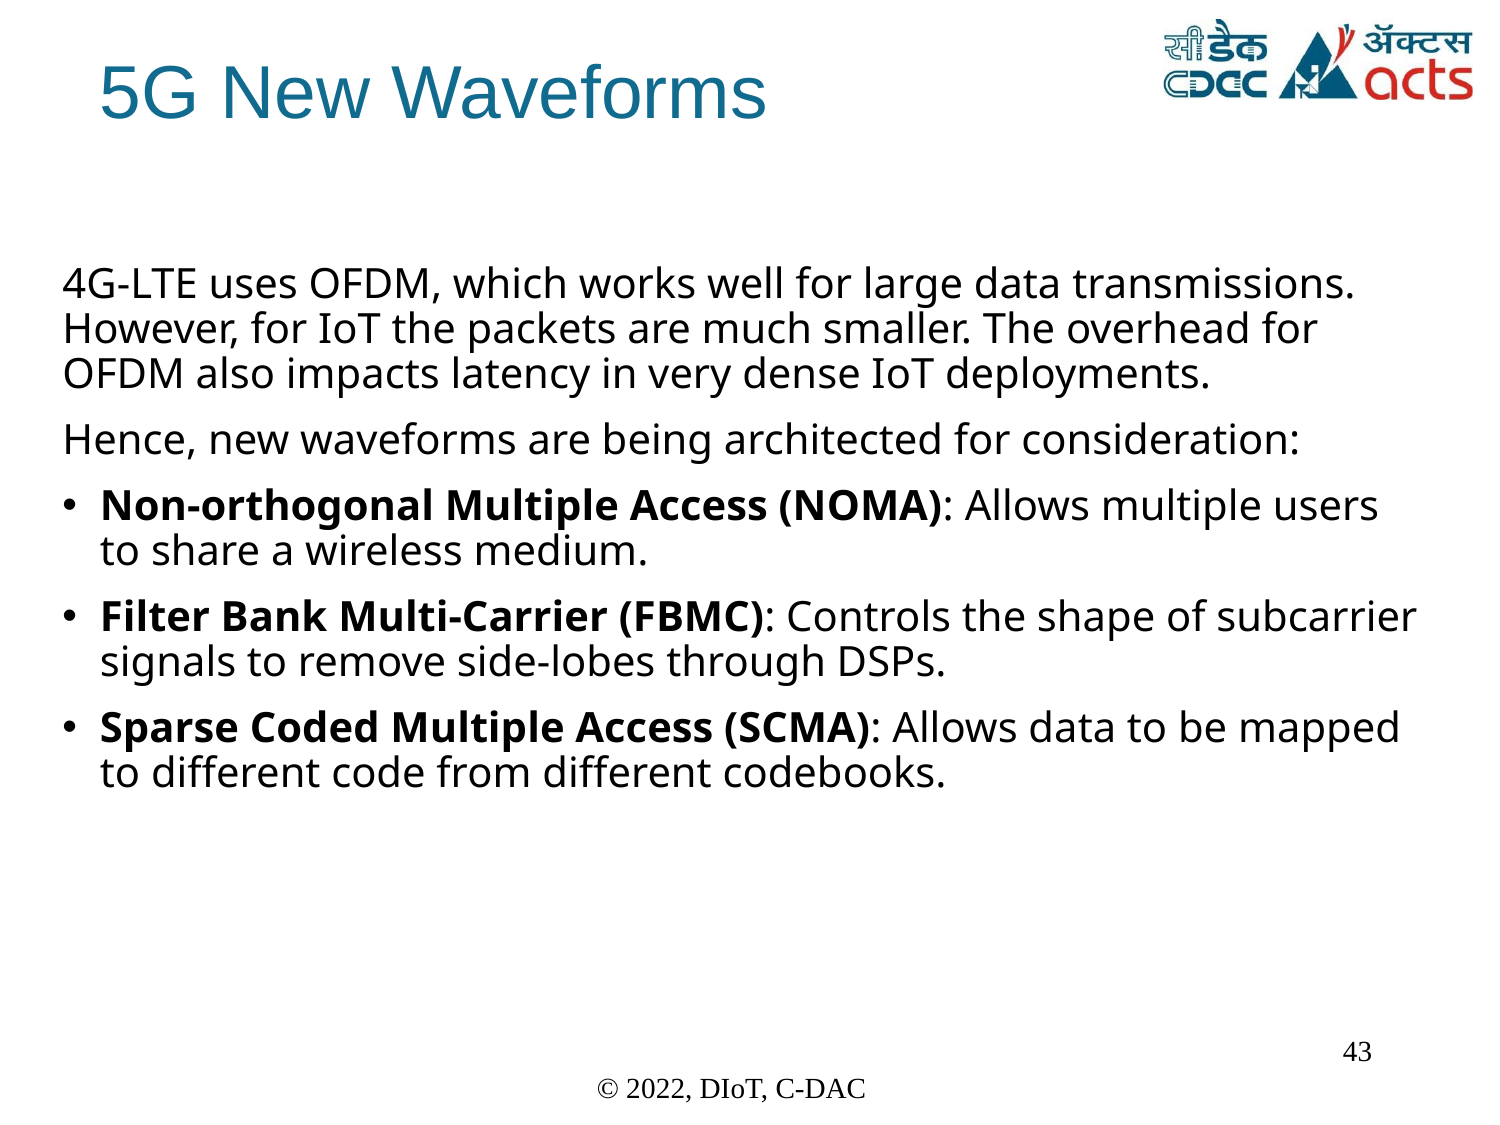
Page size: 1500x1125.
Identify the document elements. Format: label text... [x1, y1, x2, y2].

slide_number 43 [1324, 1031, 1377, 1069]
title 5G New Waveforms [99, 53, 1072, 143]
list 4G-LTE uses OFDM, which works well for large data transmissions. However, for IoT the packets are much smaller. The overhead for OFDM also impacts latency in very dense IoT deployments. Hence, new waveforms are being architected for consideration: Non-orthogonal Multiple Access (NOMA): Allows multiple users to share a wireless medium. Filter Bank Multi-Carrier (FBMC): Controls the shape of subcarrier signals to remove side-lobes through DSPs. Sparse Coded Multiple Access (SCMA): Allows data to be mapped to different code from different codebooks. [62, 262, 1425, 983]
footer © 2022, DIoT, C-DAC [594, 1069, 880, 1107]
picture [1163, 19, 1473, 100]
